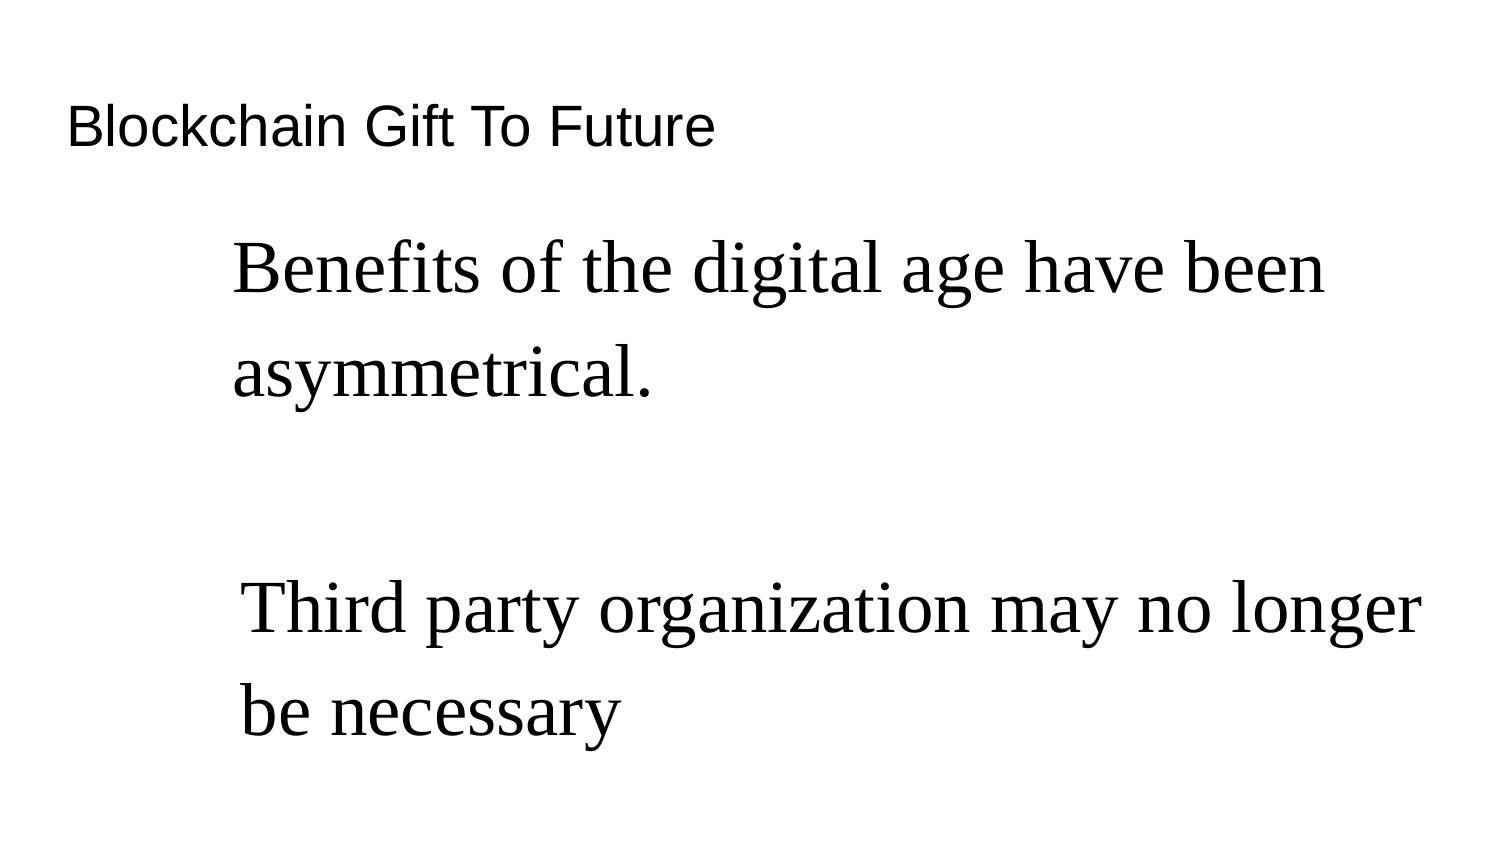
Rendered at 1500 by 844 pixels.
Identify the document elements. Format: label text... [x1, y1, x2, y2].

title Blockchain Gift To Future [51, 72, 1449, 167]
list Benefits of the digital age have been asymmetrical. [217, 189, 1449, 501]
text_box Third party organization may no longer be necessary [225, 528, 1460, 780]
